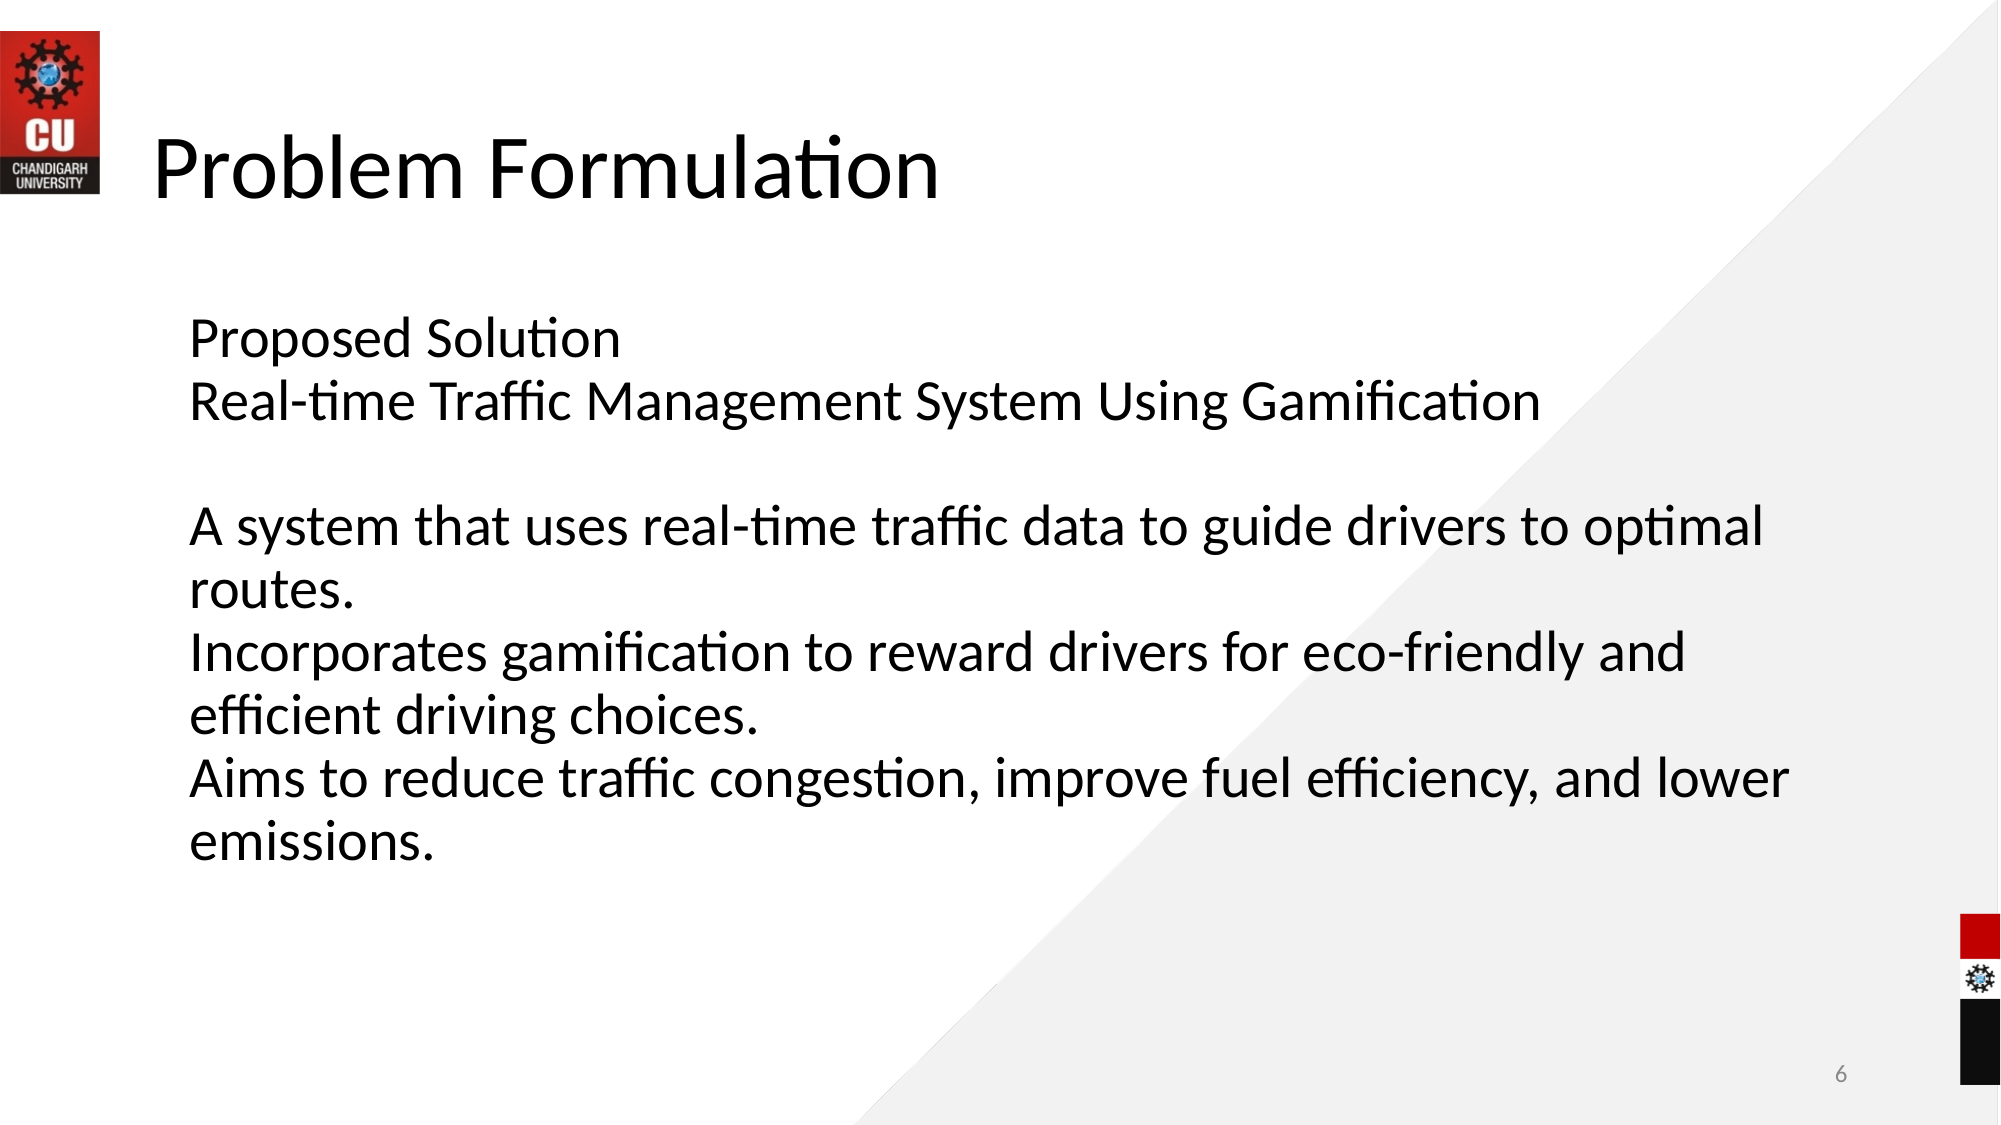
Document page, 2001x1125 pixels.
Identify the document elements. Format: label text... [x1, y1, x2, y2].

picture [0, 0, 2001, 1125]
title Problem Formulation [137, 59, 1863, 278]
list Proposed Solution Real-time Traffic Management System Using Gamification A system that uses real-time traffic data to guide drivers to optimal routes. Incorporates gamification to reward drivers for eco-friendly and efficient driving choices. Aims to reduce traffic congestion, improve fuel efficiency, and lower emissions. [137, 299, 1863, 1014]
slide_number ‹#› [1412, 1042, 1863, 1103]
